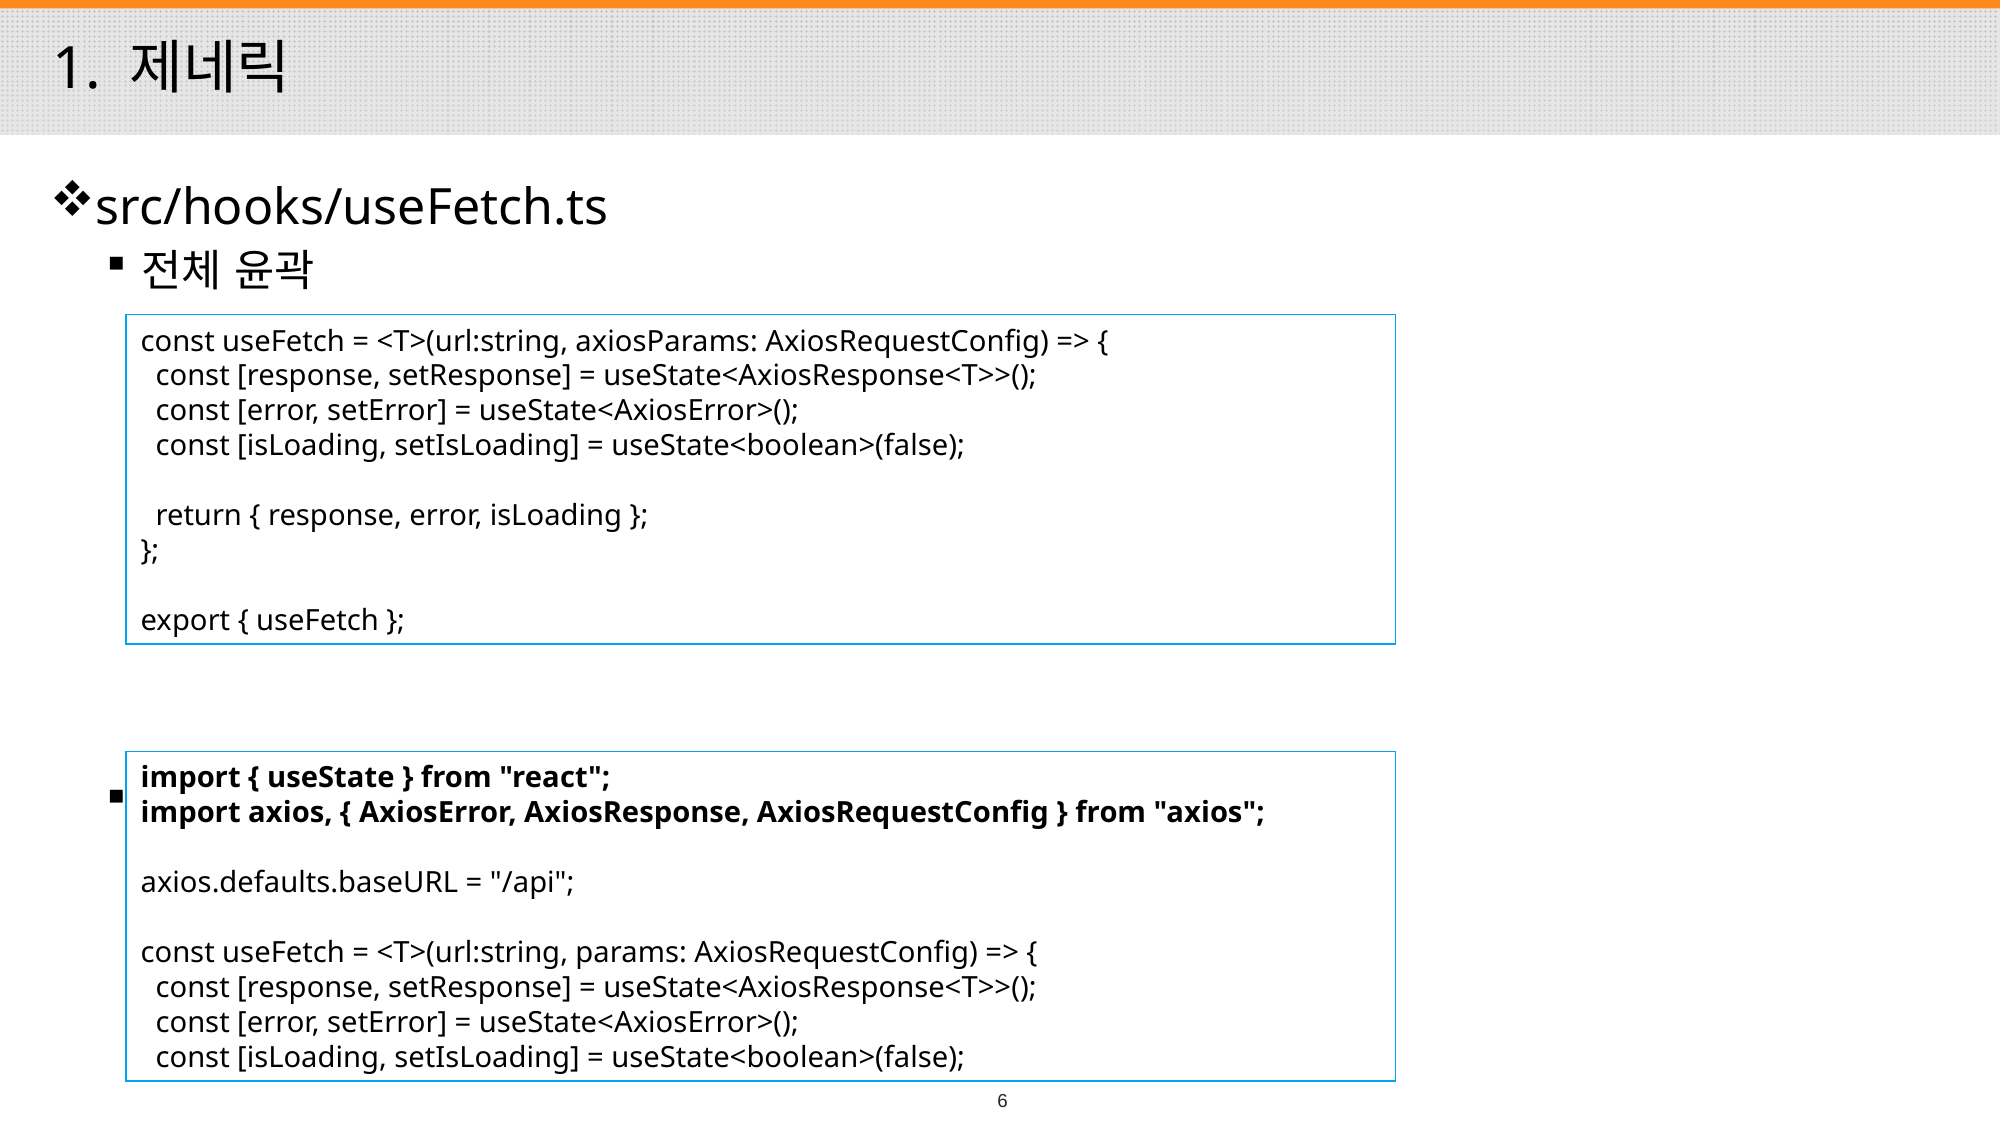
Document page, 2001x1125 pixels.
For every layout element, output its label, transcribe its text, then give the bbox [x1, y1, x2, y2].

text_box const useFetch = <T>(url:string, axiosParams: AxiosRequestConfig) => { const [response, setResponse] = useState<AxiosResponse<T>>(); const [error, setError] = useState<AxiosError>(); const [isLoading, setIsLoading] = useState<boolean>(false); return { response, error, isLoading }; }; export { useFetch }; [125, 314, 1396, 644]
list src/hooks/useFetch.ts 전체 윤곽 이어서 완성 [35, 166, 1963, 1065]
text_box import { useState } from "react"; import axios, { AxiosError, AxiosResponse, AxiosRequestConfig } from "axios"; axios.defaults.baseURL = "/api"; const useFetch = <T>(url:string, params: AxiosRequestConfig) => { const [response, setResponse] = useState<AxiosResponse<T>>(); const [error, setError] = useState<AxiosError>(); const [isLoading, setIsLoading] = useState<boolean>(false); [125, 751, 1396, 1081]
picture [0, 9, 2000, 135]
title 1. 제네릭 [37, 22, 1838, 120]
